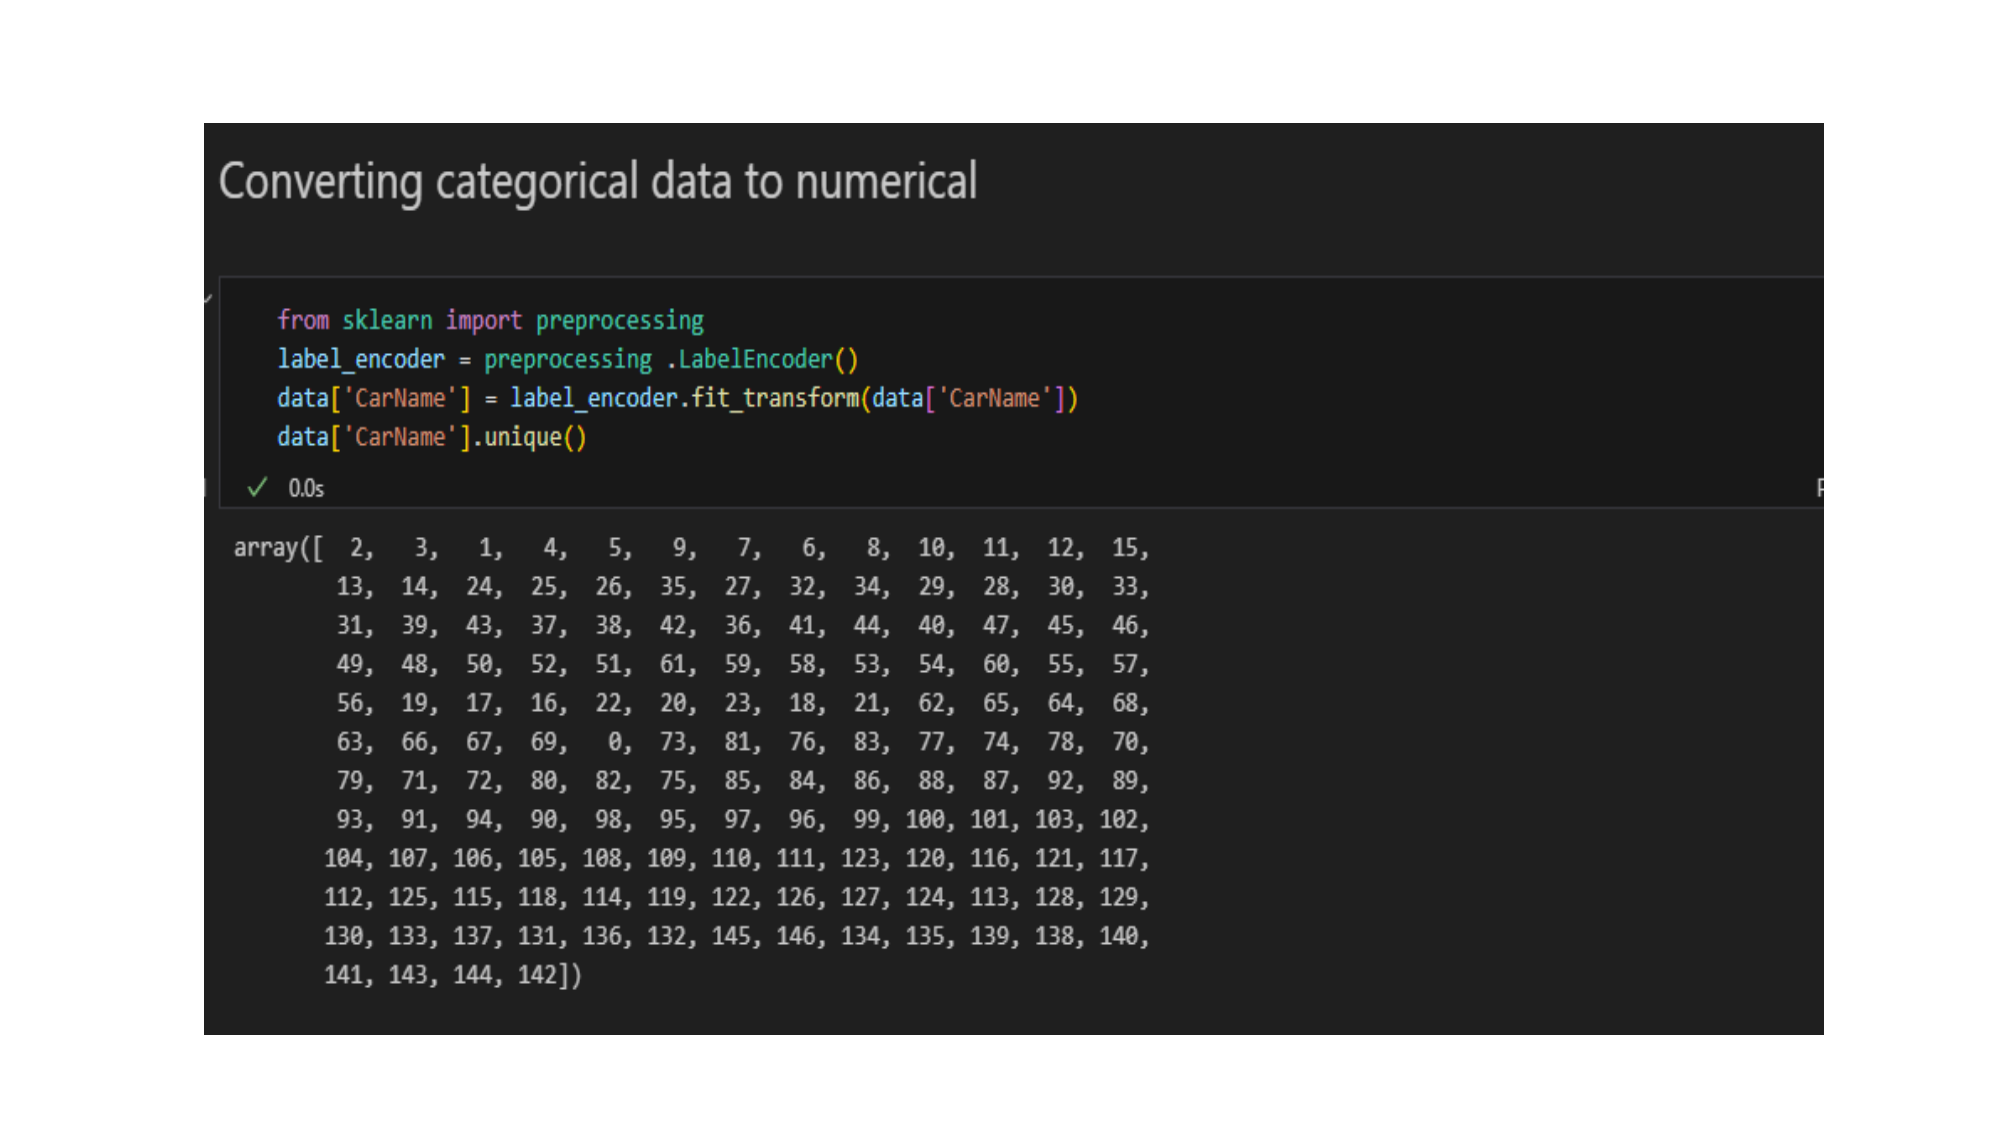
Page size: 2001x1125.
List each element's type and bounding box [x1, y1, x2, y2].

picture [204, 123, 1824, 1035]
